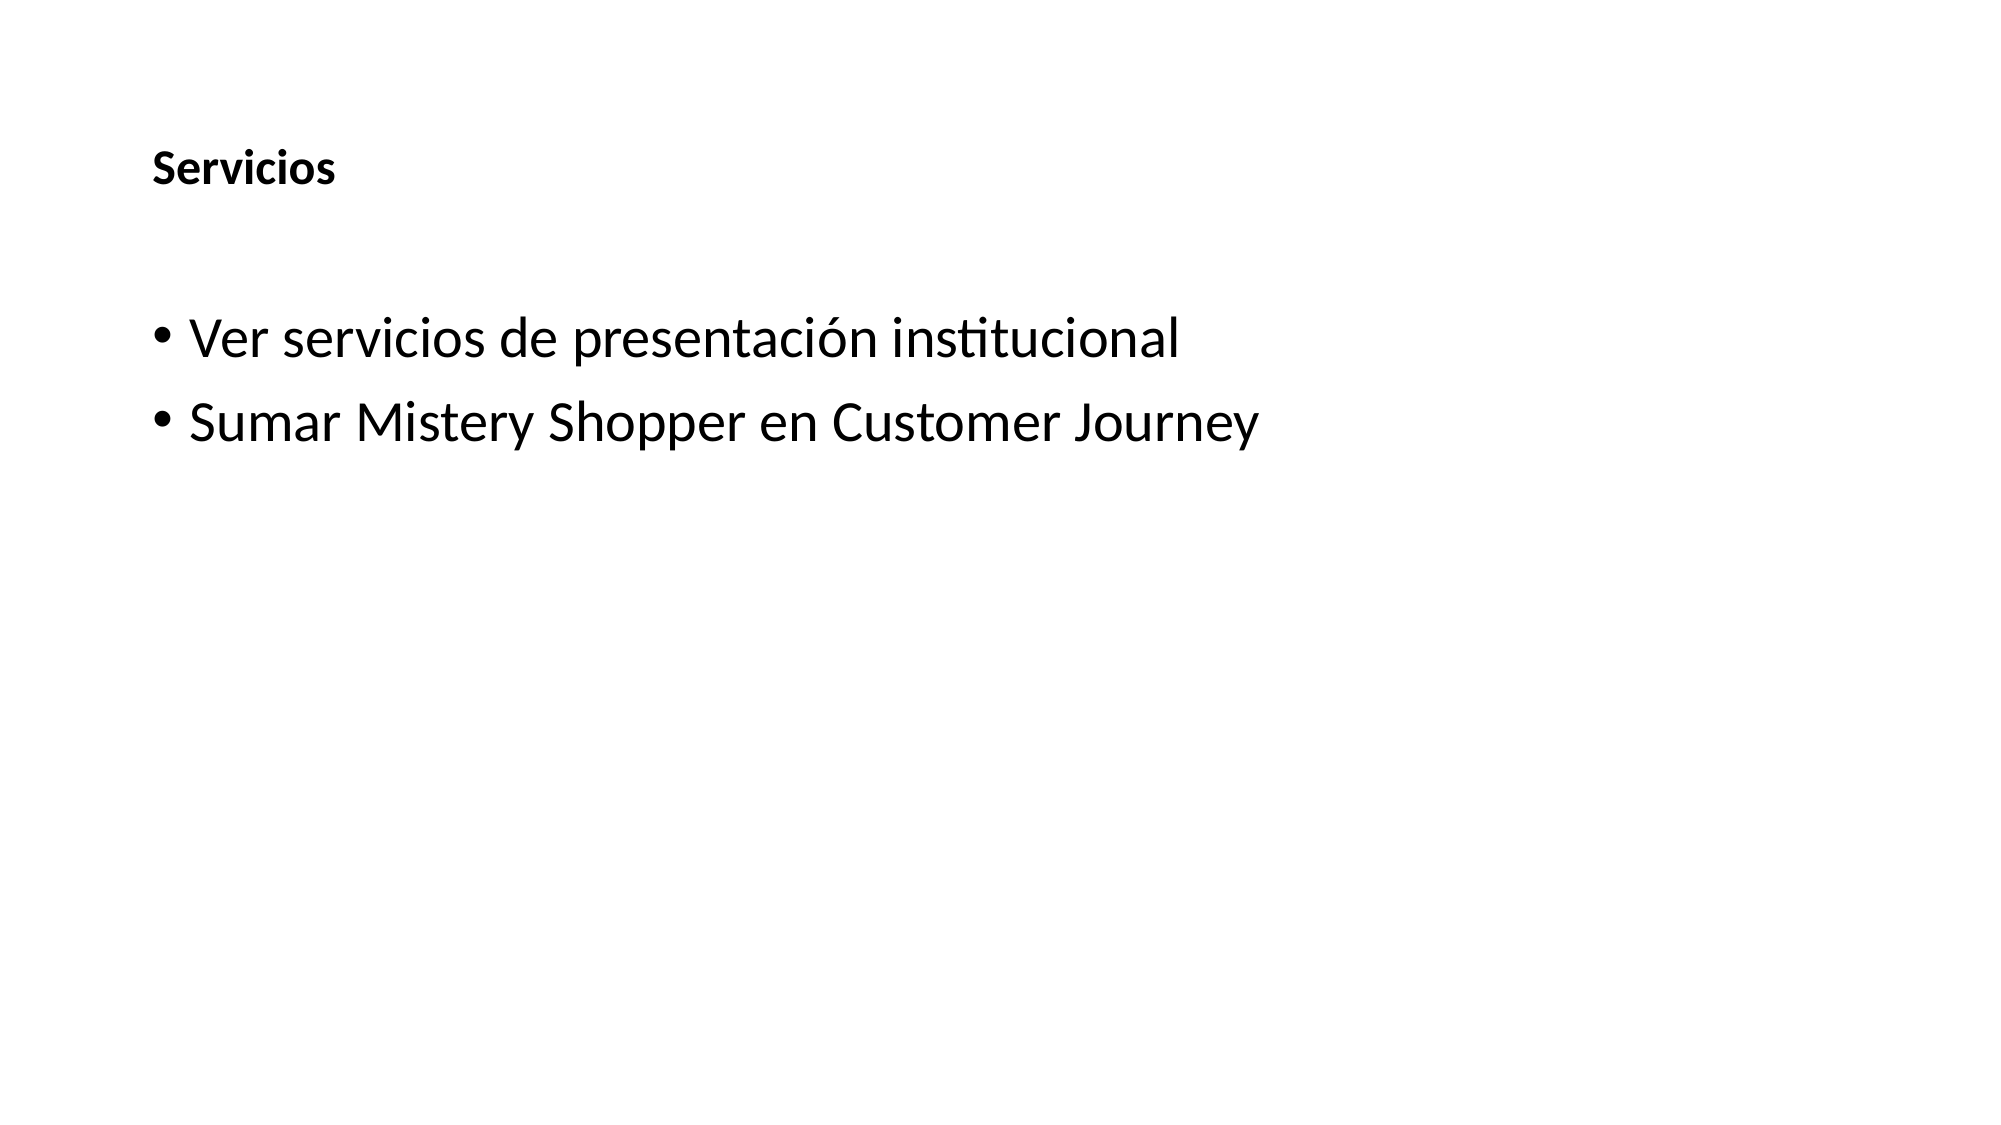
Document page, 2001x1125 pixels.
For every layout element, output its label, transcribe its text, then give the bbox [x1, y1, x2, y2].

title Servicios [137, 59, 1863, 278]
list Ver servicios de presentación institucional Sumar Mistery Shopper en Customer Journey [137, 299, 1863, 1014]
